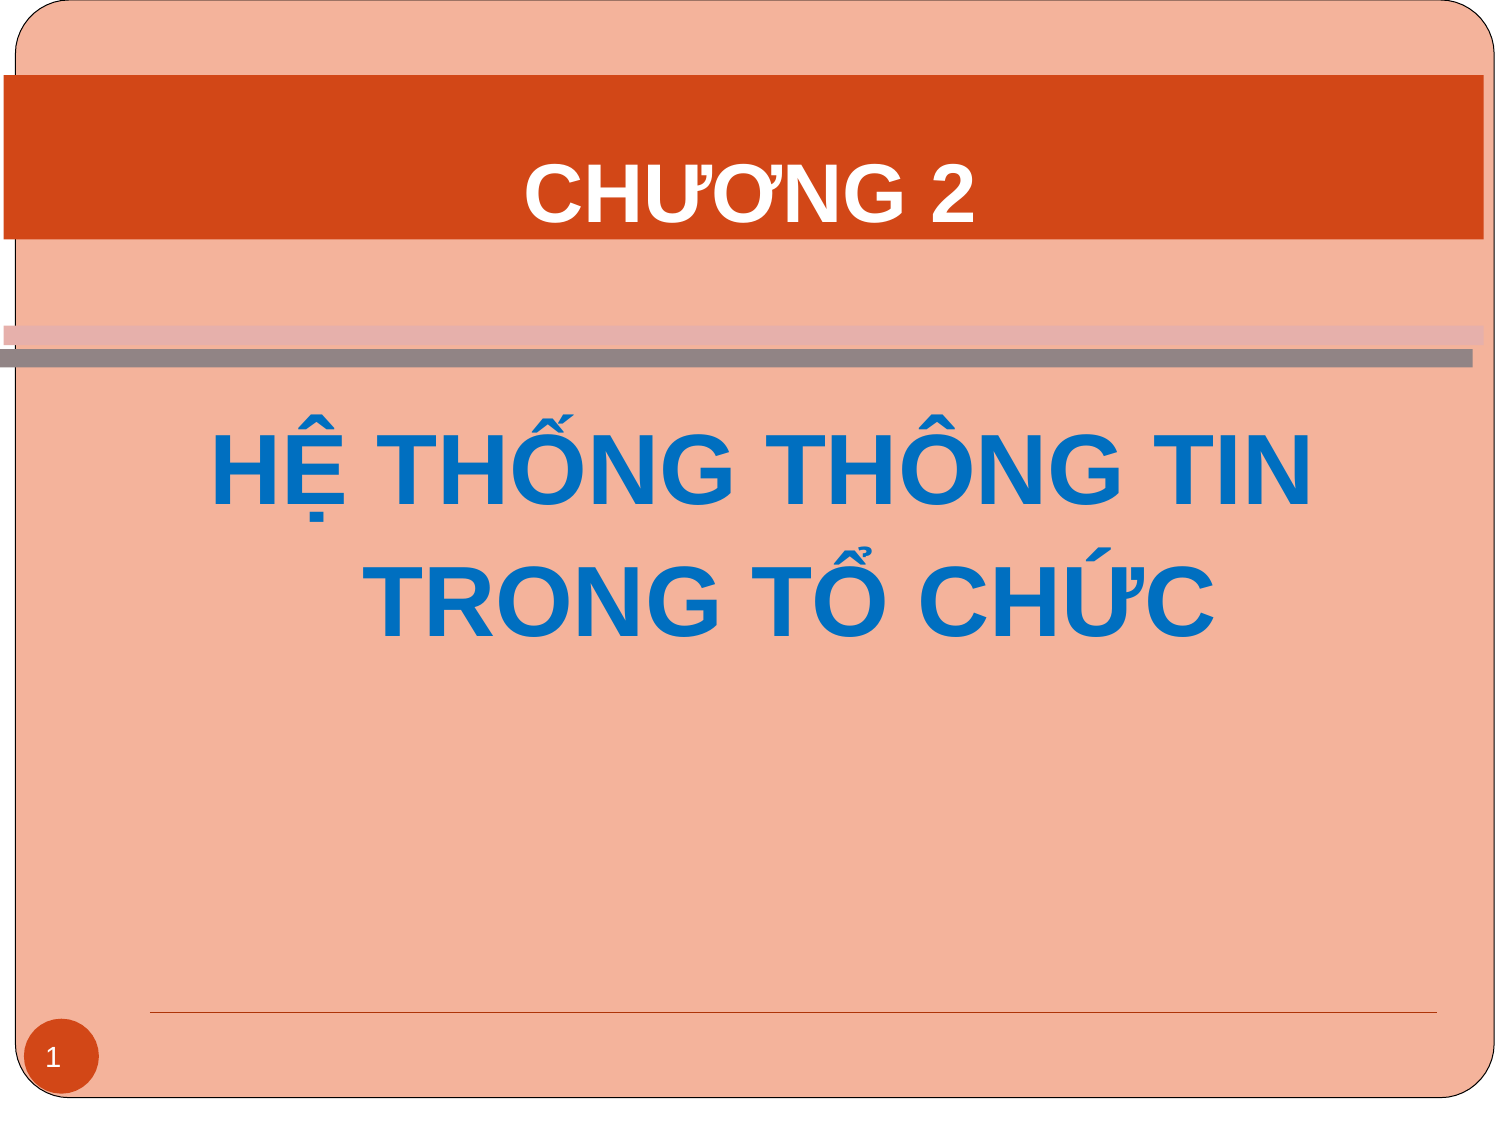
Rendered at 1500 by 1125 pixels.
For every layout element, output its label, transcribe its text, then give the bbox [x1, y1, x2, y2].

slide_number [1287, 1037, 1406, 1125]
text_box [23, 1018, 99, 1086]
text_box CHƯƠNG 2 [3, 75, 1484, 240]
slide_number 1 [38, 1038, 86, 1125]
text_box HỆ THỐNG THÔNG TIN TRONG TỔ CHỨC [207, 390, 1318, 657]
